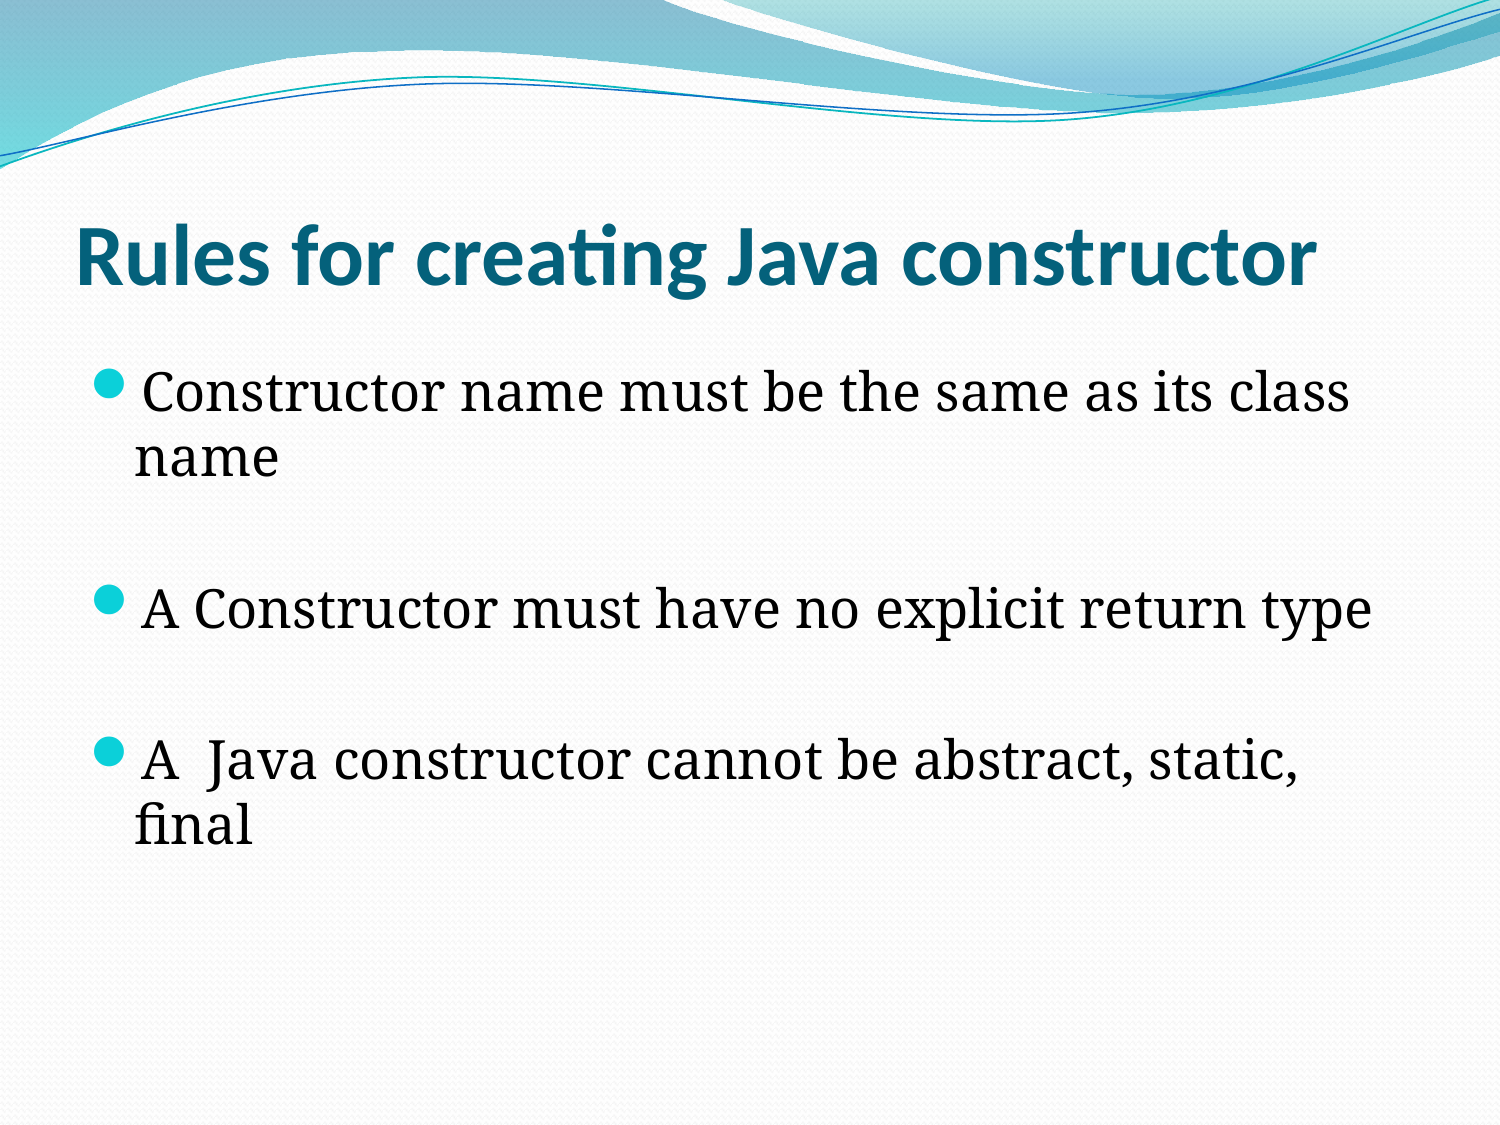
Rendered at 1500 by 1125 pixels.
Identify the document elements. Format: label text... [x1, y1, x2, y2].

list Constructor name must be the same as its class name A Constructor must have no explicit return type A Java constructor cannot be abstract, static, final [75, 350, 1425, 1038]
title Rules for creating Java constructor [75, 115, 1425, 303]
